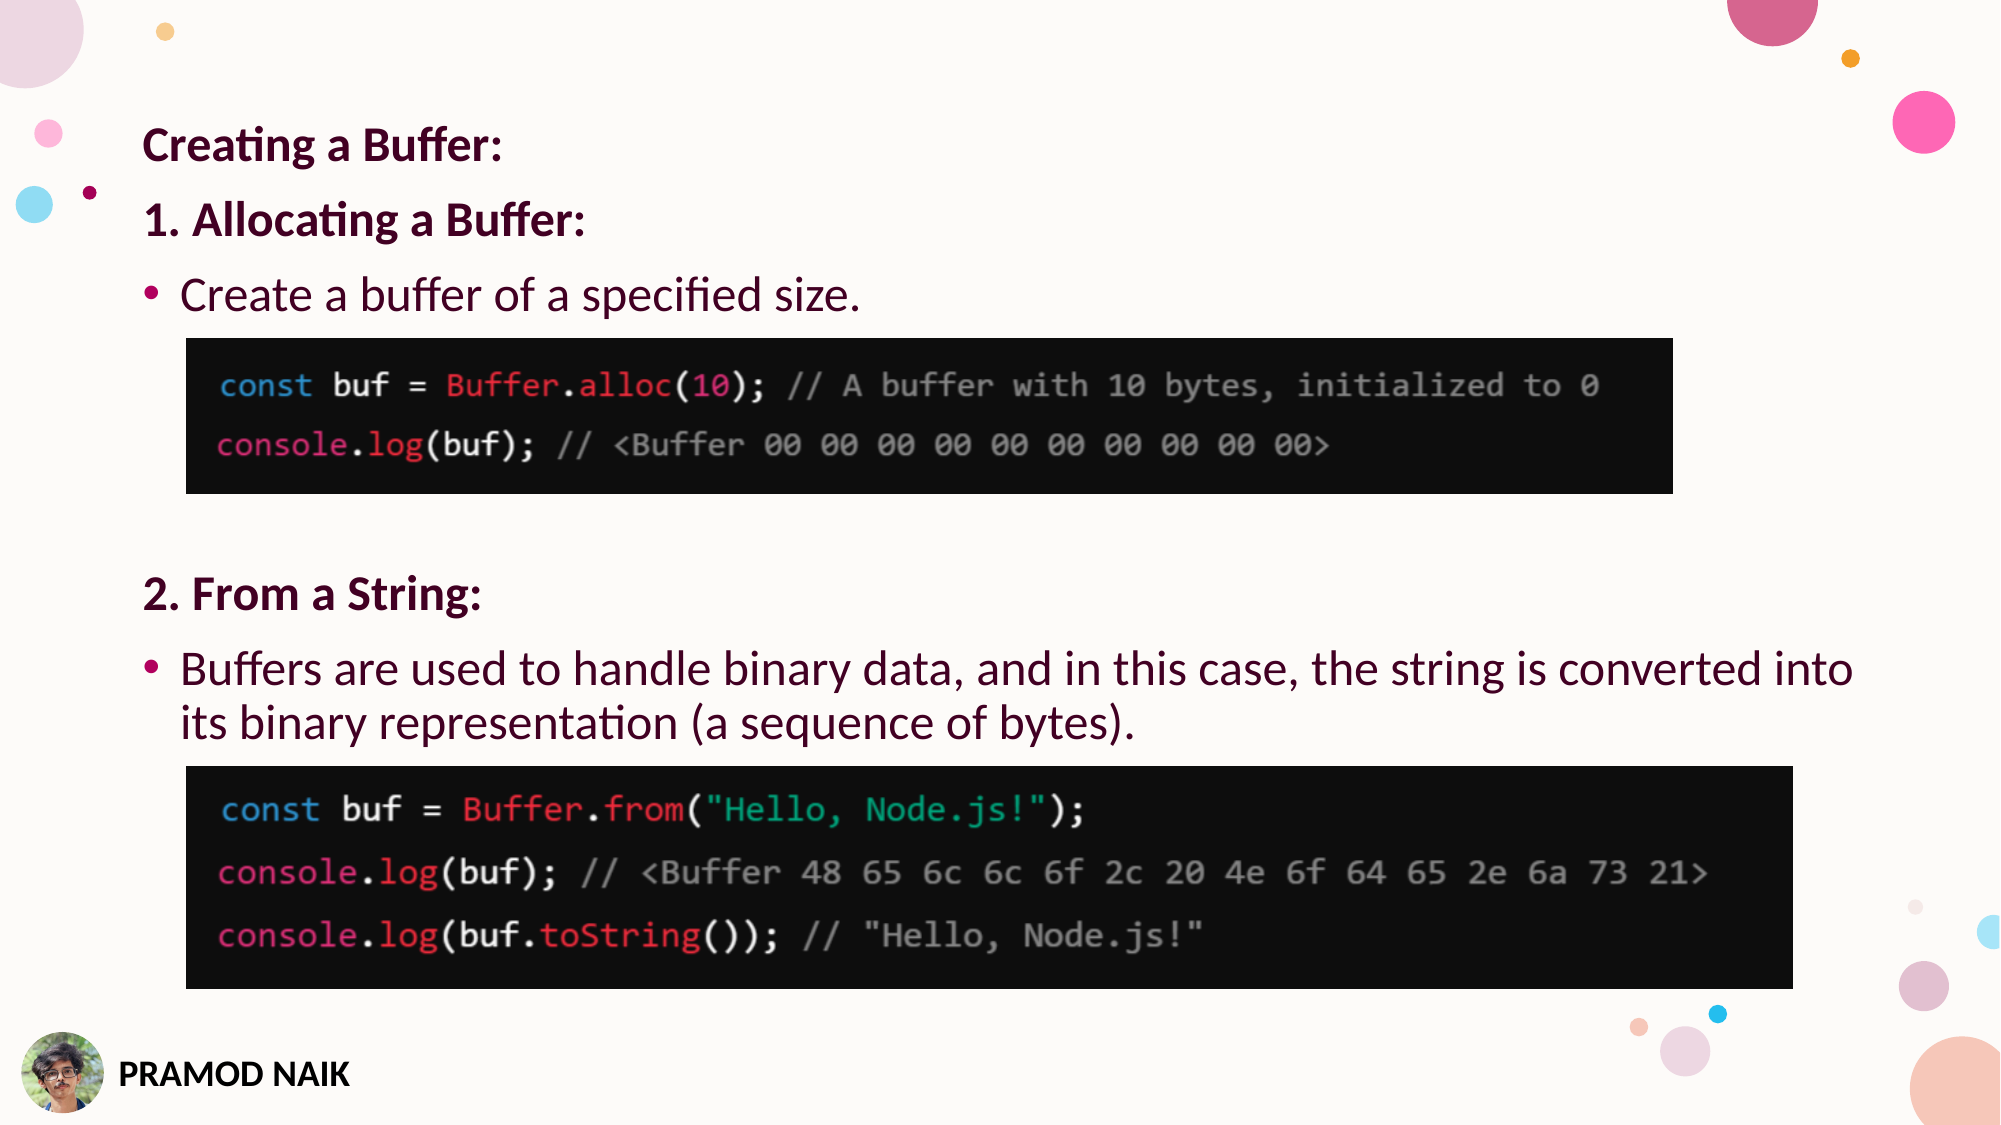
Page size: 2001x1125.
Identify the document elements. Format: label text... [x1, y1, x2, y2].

picture [186, 766, 1793, 990]
list Creating a Buffer: 1. Allocating a Buffer: Create a buffer of a specified size. 2. From a String: Buffers are used to handle binary data, and in this case, the string is converted into its binary representation (a sequence of bytes). [127, 110, 1877, 1014]
picture [186, 338, 1673, 494]
picture [21, 1031, 104, 1114]
